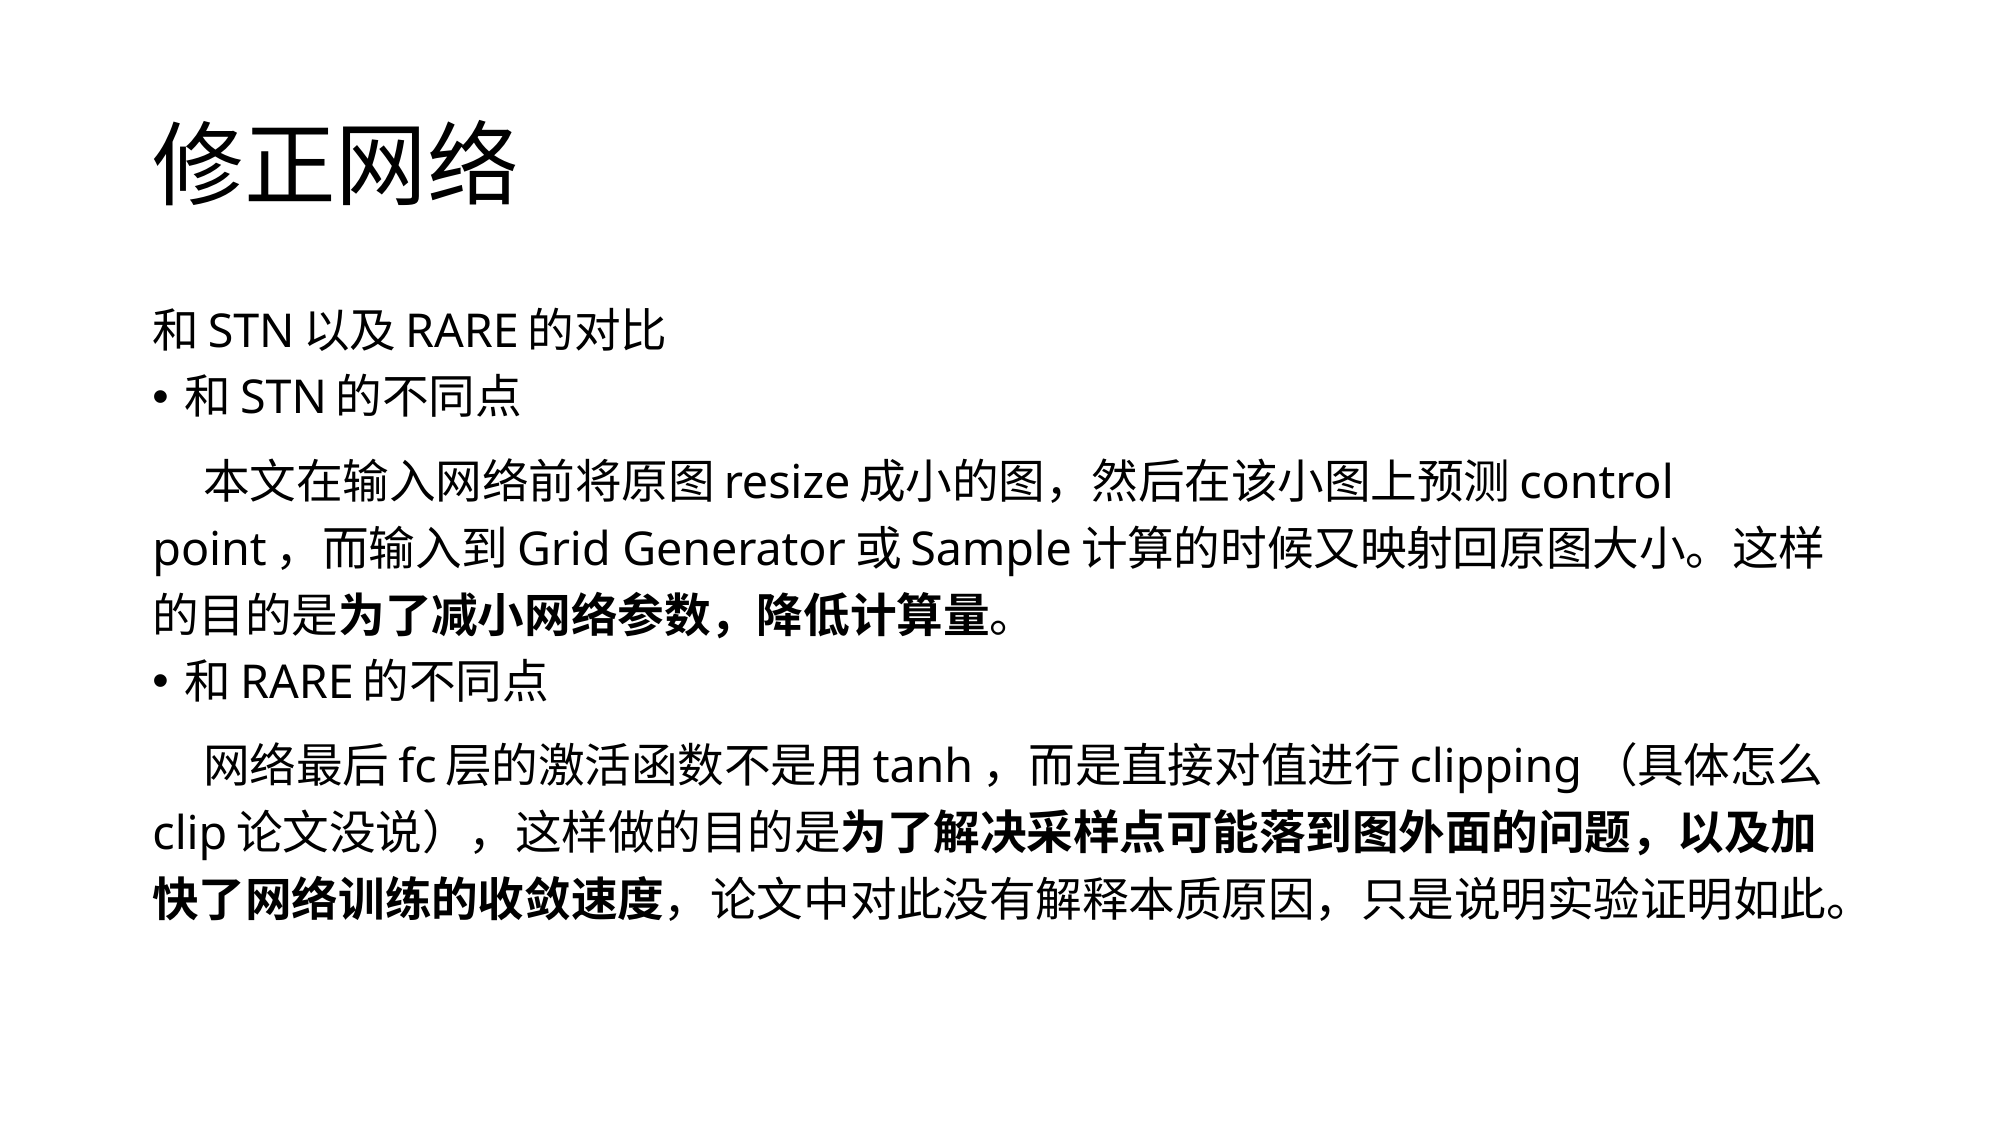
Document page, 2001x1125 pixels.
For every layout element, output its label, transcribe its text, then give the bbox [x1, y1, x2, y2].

list 和STN以及RARE的对比 和STN的不同点 本文在输入网络前将原图resize成小的图，然后在该小图上预测control point，而输入到Grid Generator或Sample计算的时候又映射回原图大小。这样的目的是为了减小网络参数，降低计算量。 和RARE的不同点 网络最后fc层的激活函数不是用tanh，而是直接对值进行clipping（具体怎么clip论文没说），这样做的目的是为了解决采样点可能落到图外面的问题，以及加快了网络训练的收敛速度，论文中对此没有解释本质原因，只是说明实验证明如此。 [137, 299, 1863, 1125]
title 修正网络 [137, 59, 1863, 278]
